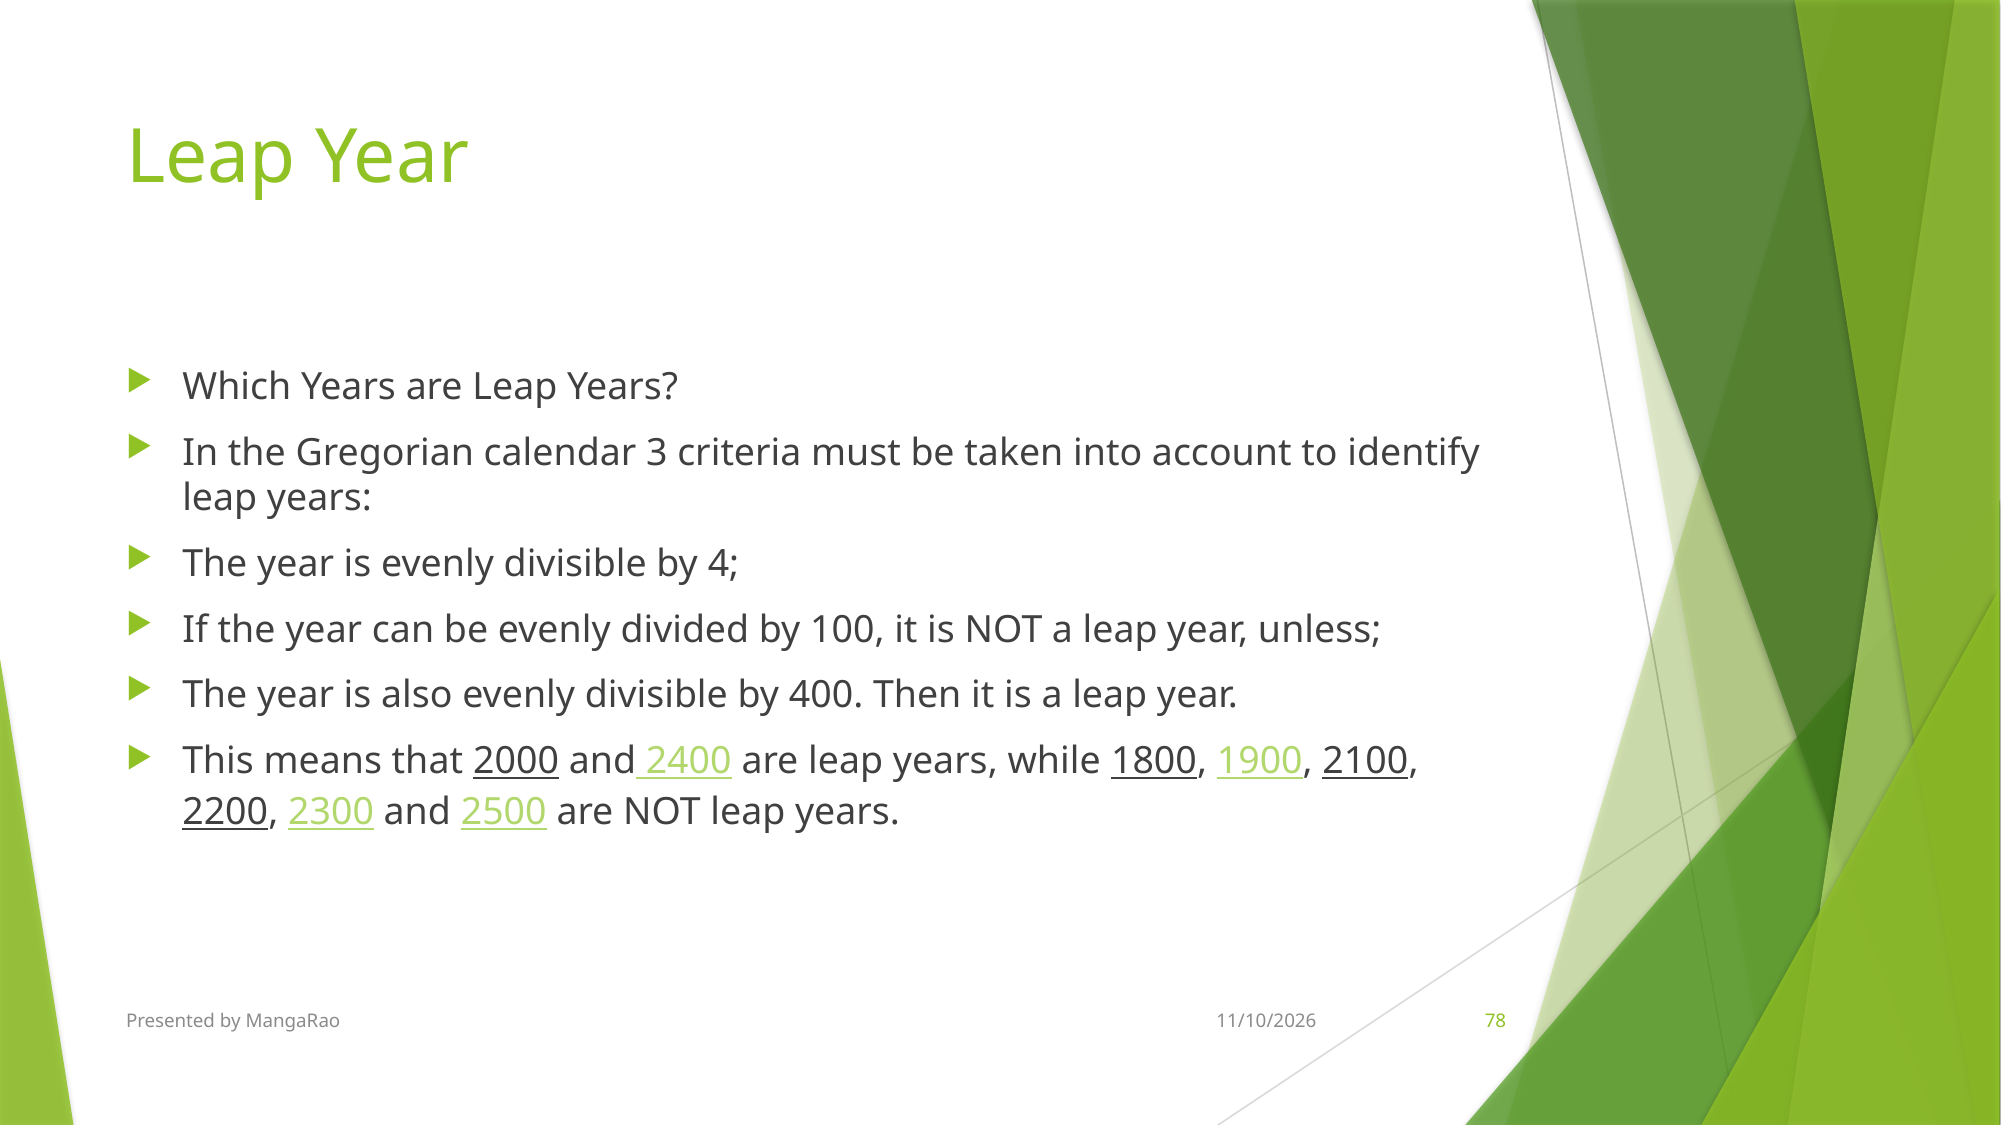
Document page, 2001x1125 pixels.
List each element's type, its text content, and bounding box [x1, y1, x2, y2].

slide_number 78 [1409, 991, 1522, 1051]
list Which Years are Leap Years? In the Gregorian calendar 3 criteria must be taken into account to identify leap years: The year is evenly divisible by 4; If the year can be evenly divided by 100, it is NOT a leap year, unless; The year is also evenly divisible by 400. Then it is a leap year. This means that 2000 and 2400 are leap years, while 1800, 1900, 2100, 2200, 2300 and 2500 are NOT leap years. [111, 354, 1522, 992]
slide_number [1181, 991, 1332, 1051]
title Leap Year [111, 99, 1522, 317]
footer Presented by MangaRao [111, 991, 1145, 1051]
